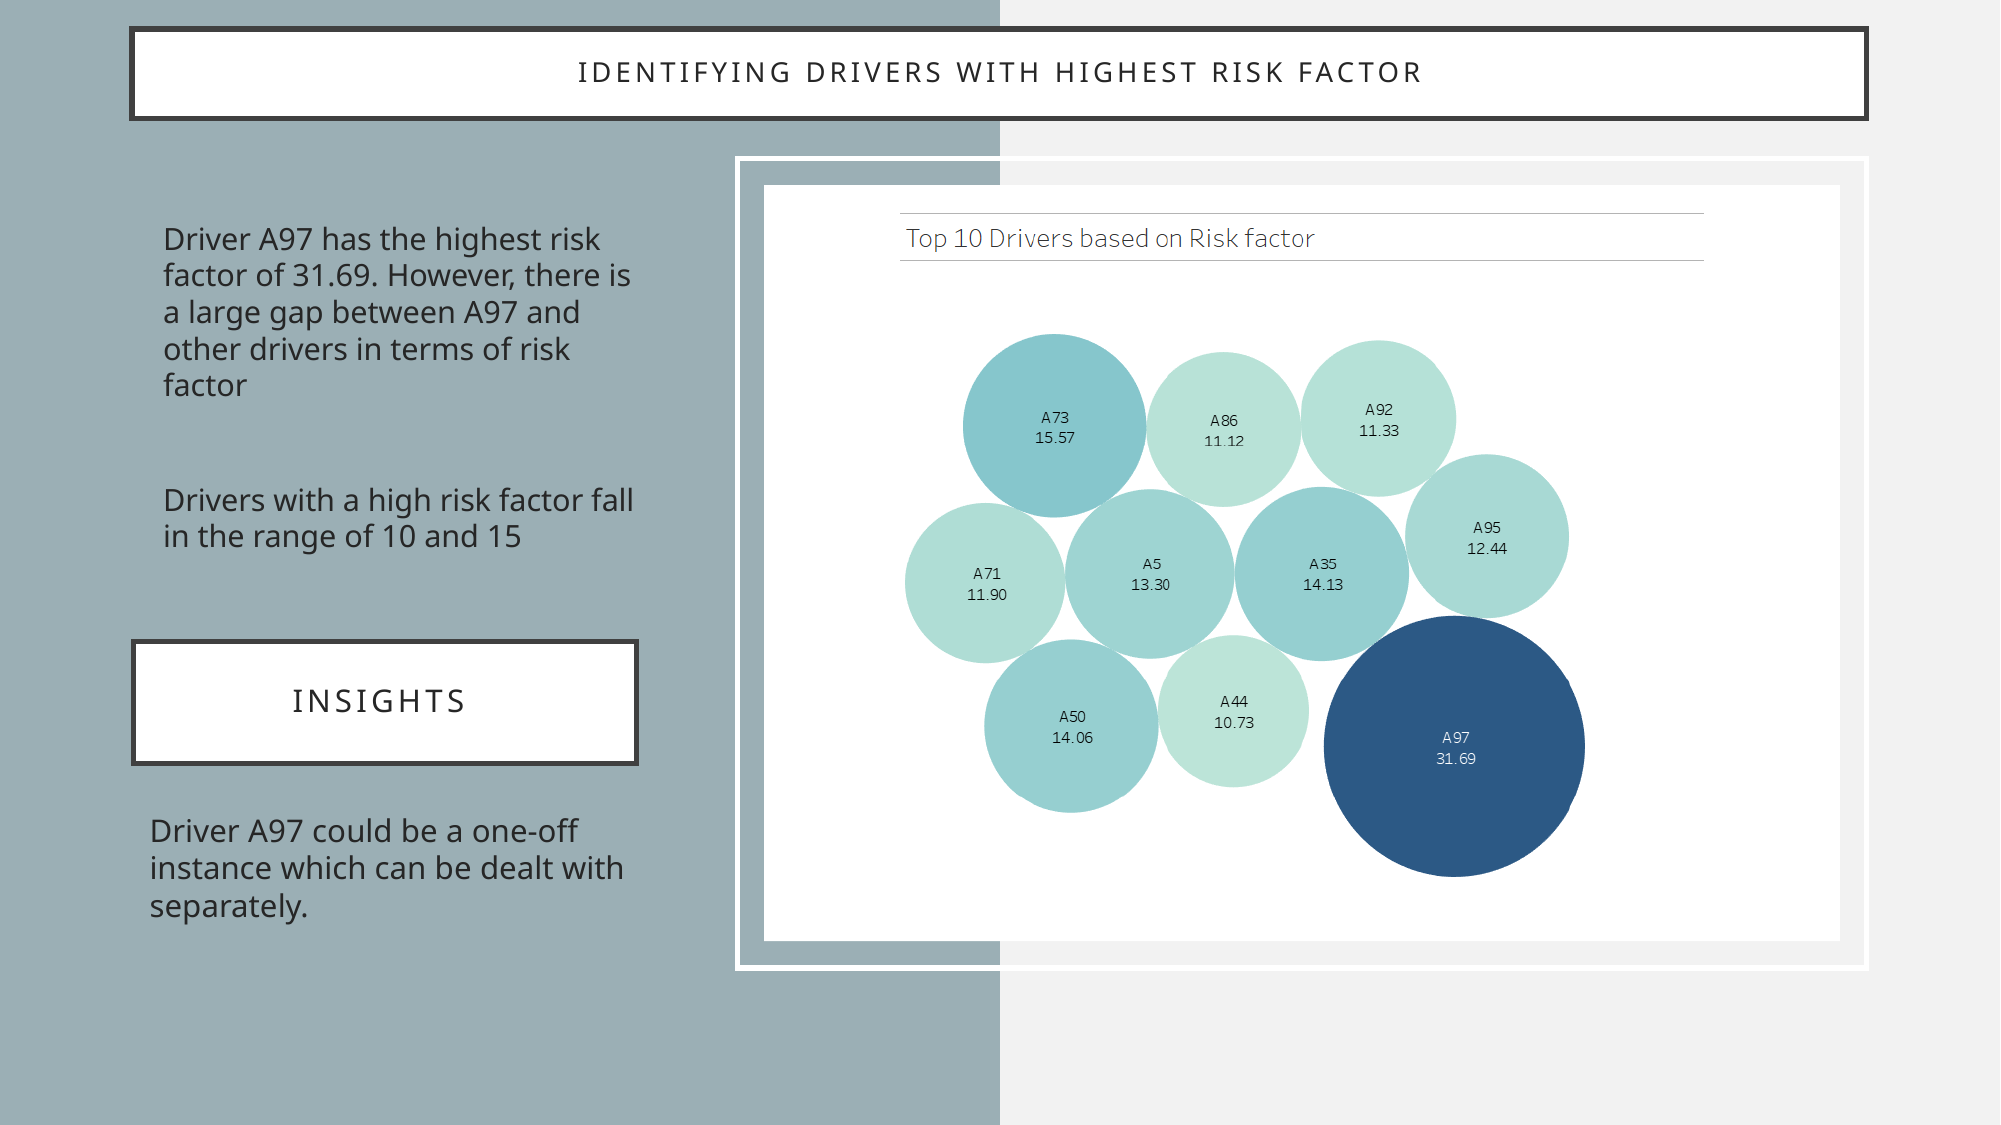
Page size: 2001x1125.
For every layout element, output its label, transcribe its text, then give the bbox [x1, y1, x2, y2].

text_box Insights [133, 641, 637, 764]
picture [900, 212, 1704, 915]
title Identifying Drivers With highest risk factor [129, 26, 1869, 121]
text_box Driver A97 could be a one-off instance which can be dealt with separately. [131, 803, 643, 1097]
text_box [763, 184, 1841, 942]
text_box Driver A97 has the highest risk factor of 31.69. However, there is a large gap between A97 and other drivers in terms of risk factor Drivers with a high risk factor fall in the range of 10 and 15 [94, 212, 657, 563]
text_box [736, 157, 1868, 969]
